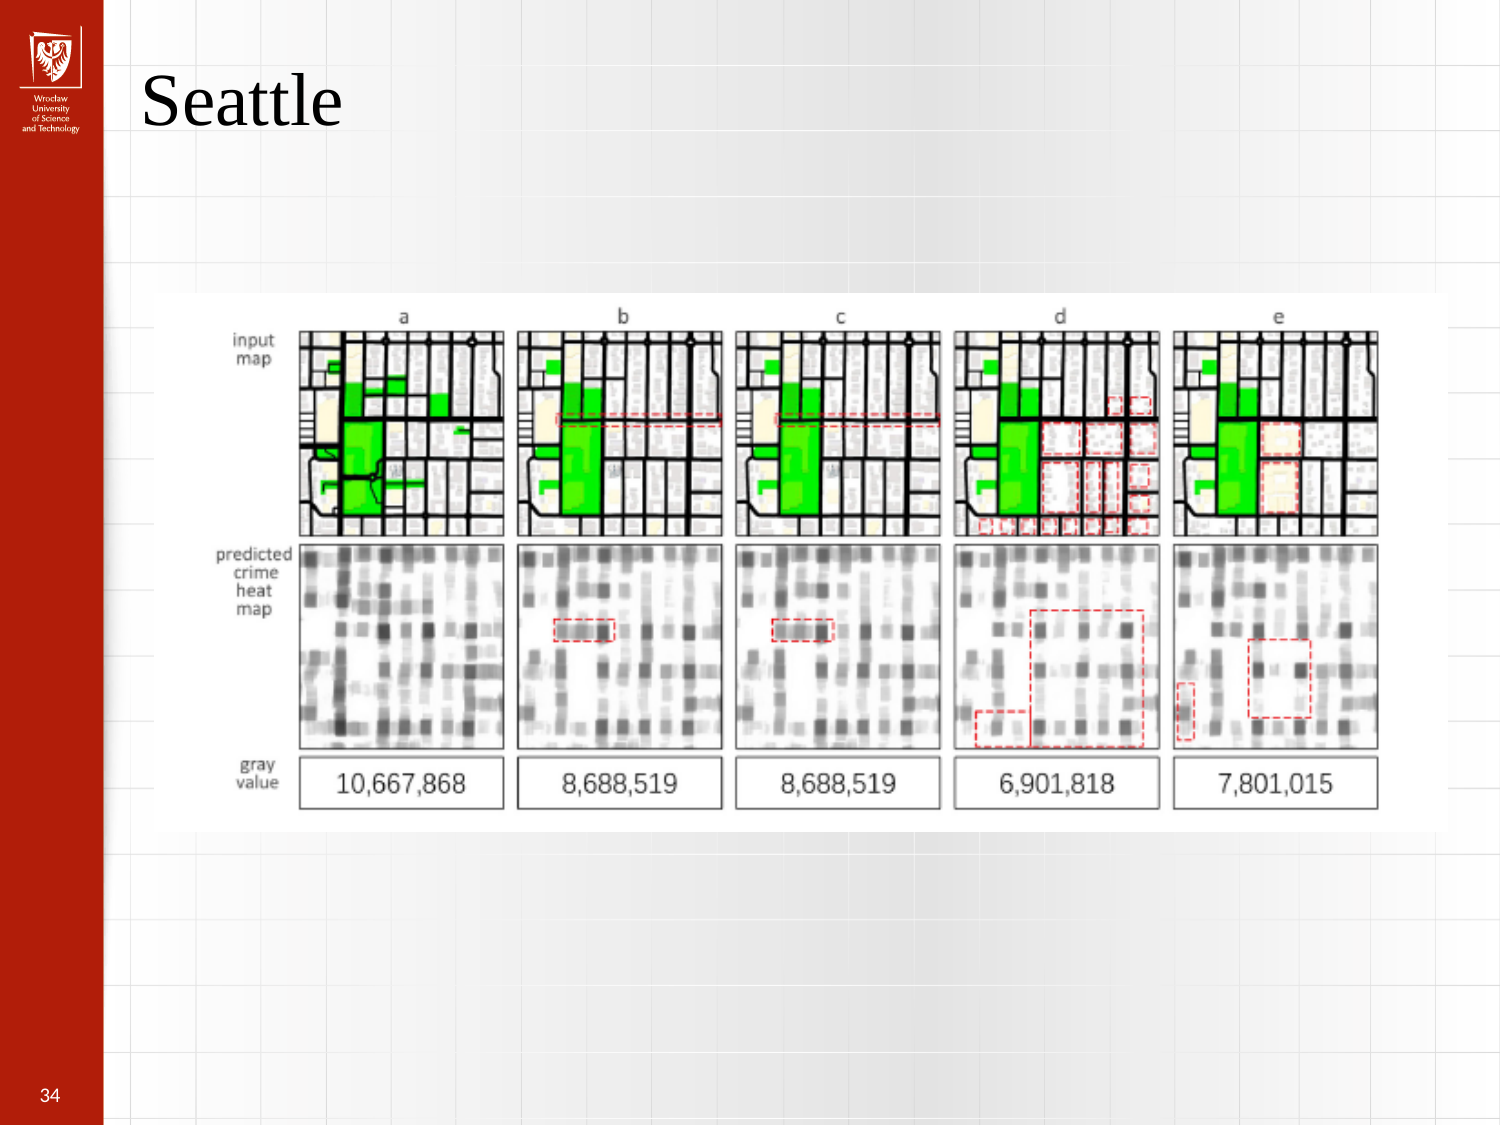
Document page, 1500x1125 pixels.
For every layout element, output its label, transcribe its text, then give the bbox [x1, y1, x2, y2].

list Seattle [121, 24, 1481, 167]
picture [0, 0, 1500, 1125]
